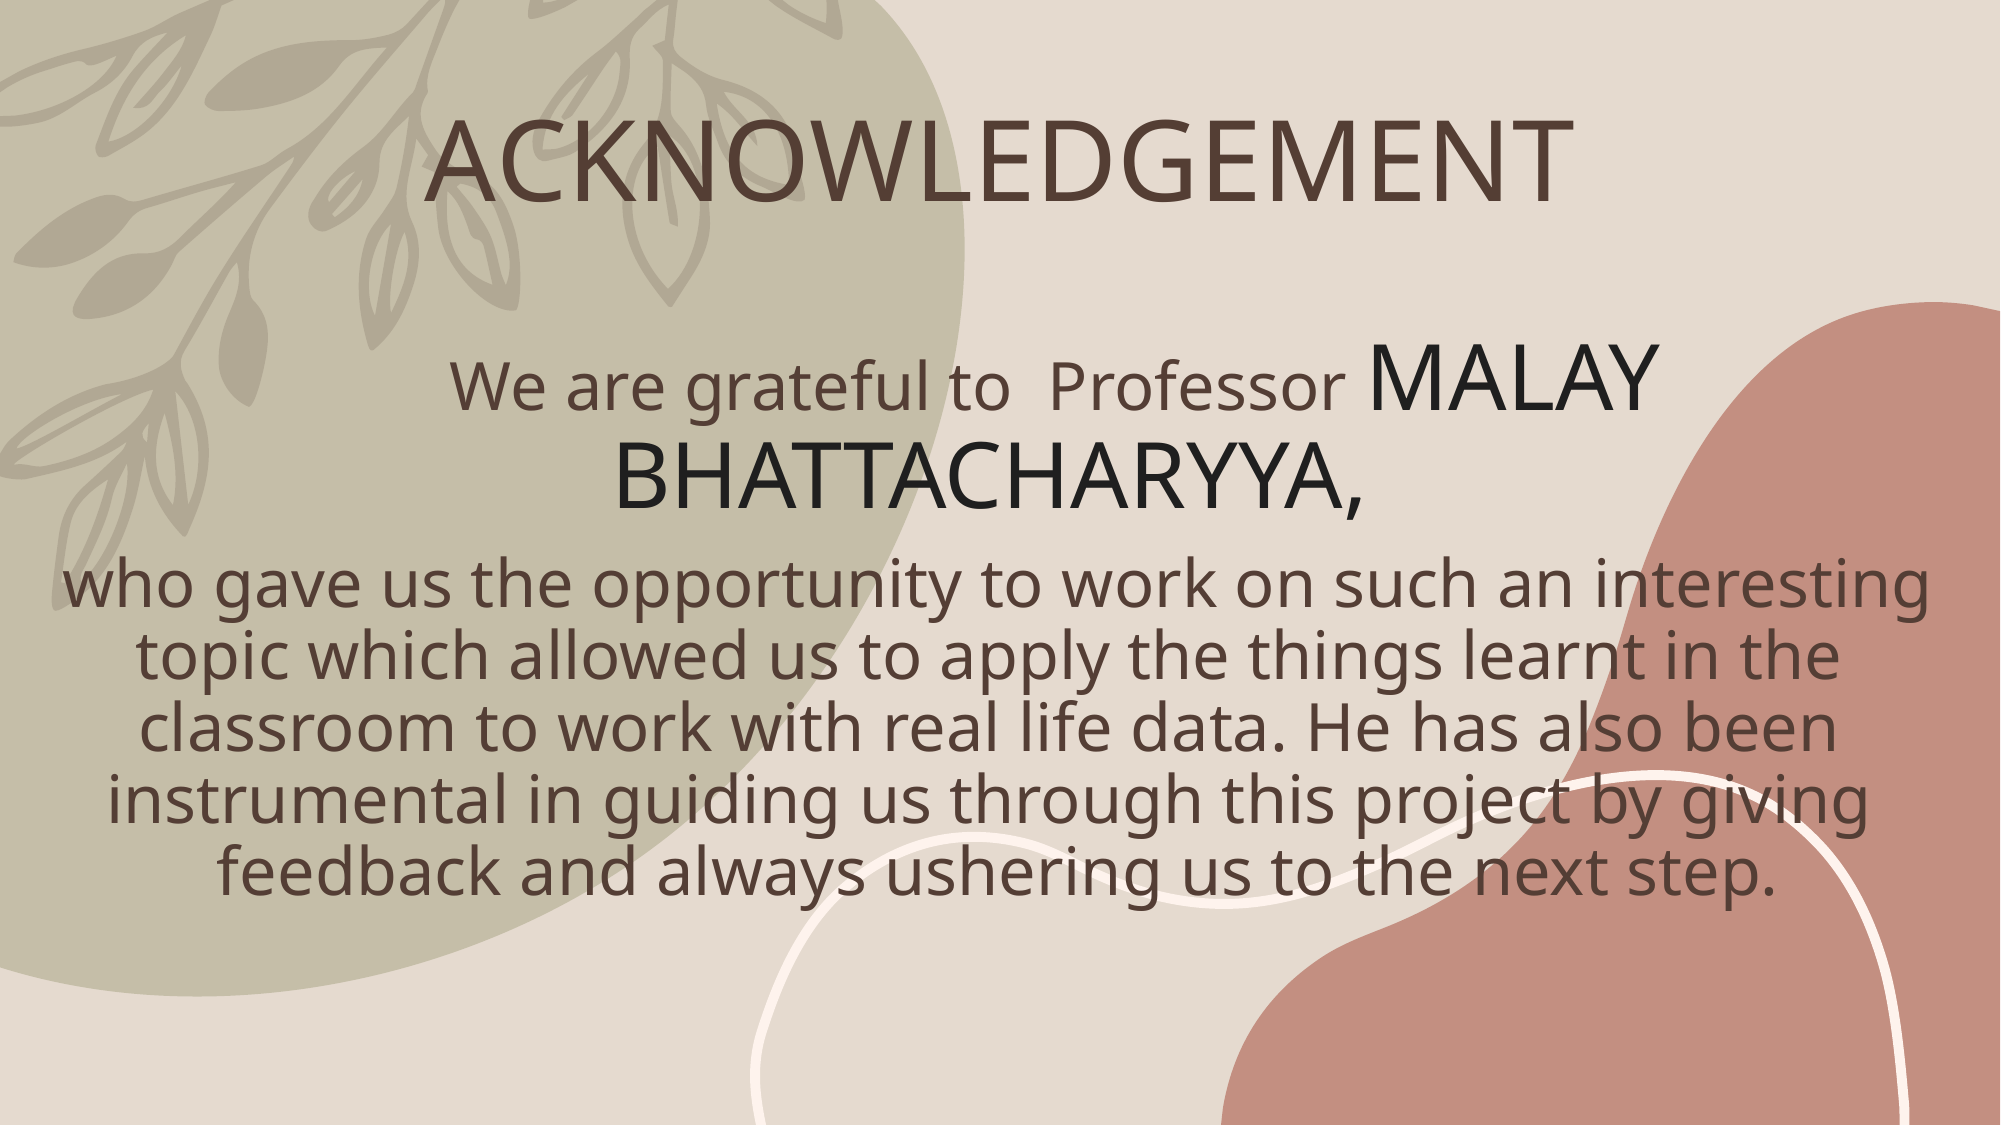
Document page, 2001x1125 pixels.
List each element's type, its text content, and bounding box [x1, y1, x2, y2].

title ACKNOWLEDGEMENT [41, 116, 1959, 233]
subtitle We are grateful to Professor MALAY BHATTACHARYYA, who gave us the opportunity to work on such an interesting topic which allowed us to apply the things learnt in the classroom to work with real life data. He has also been instrumental in guiding us through this project by giving feedback and always ushering us to the next step. [20, 323, 1960, 1089]
